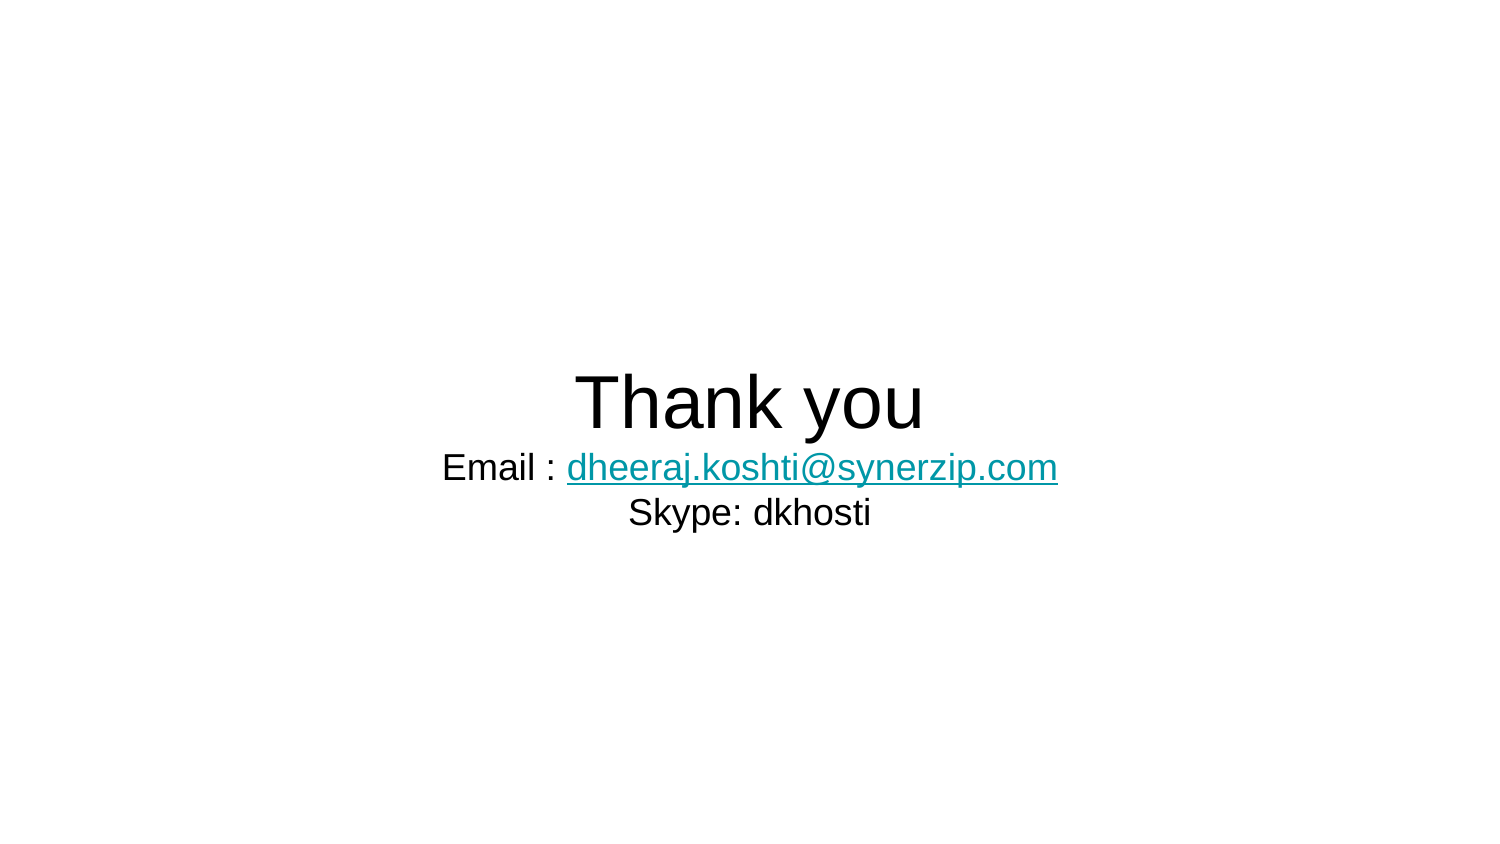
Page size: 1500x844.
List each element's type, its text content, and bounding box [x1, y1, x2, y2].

title Thank you Email : dheeraj.koshti@synerzip.com Skype: dkhosti [51, 352, 1449, 534]
